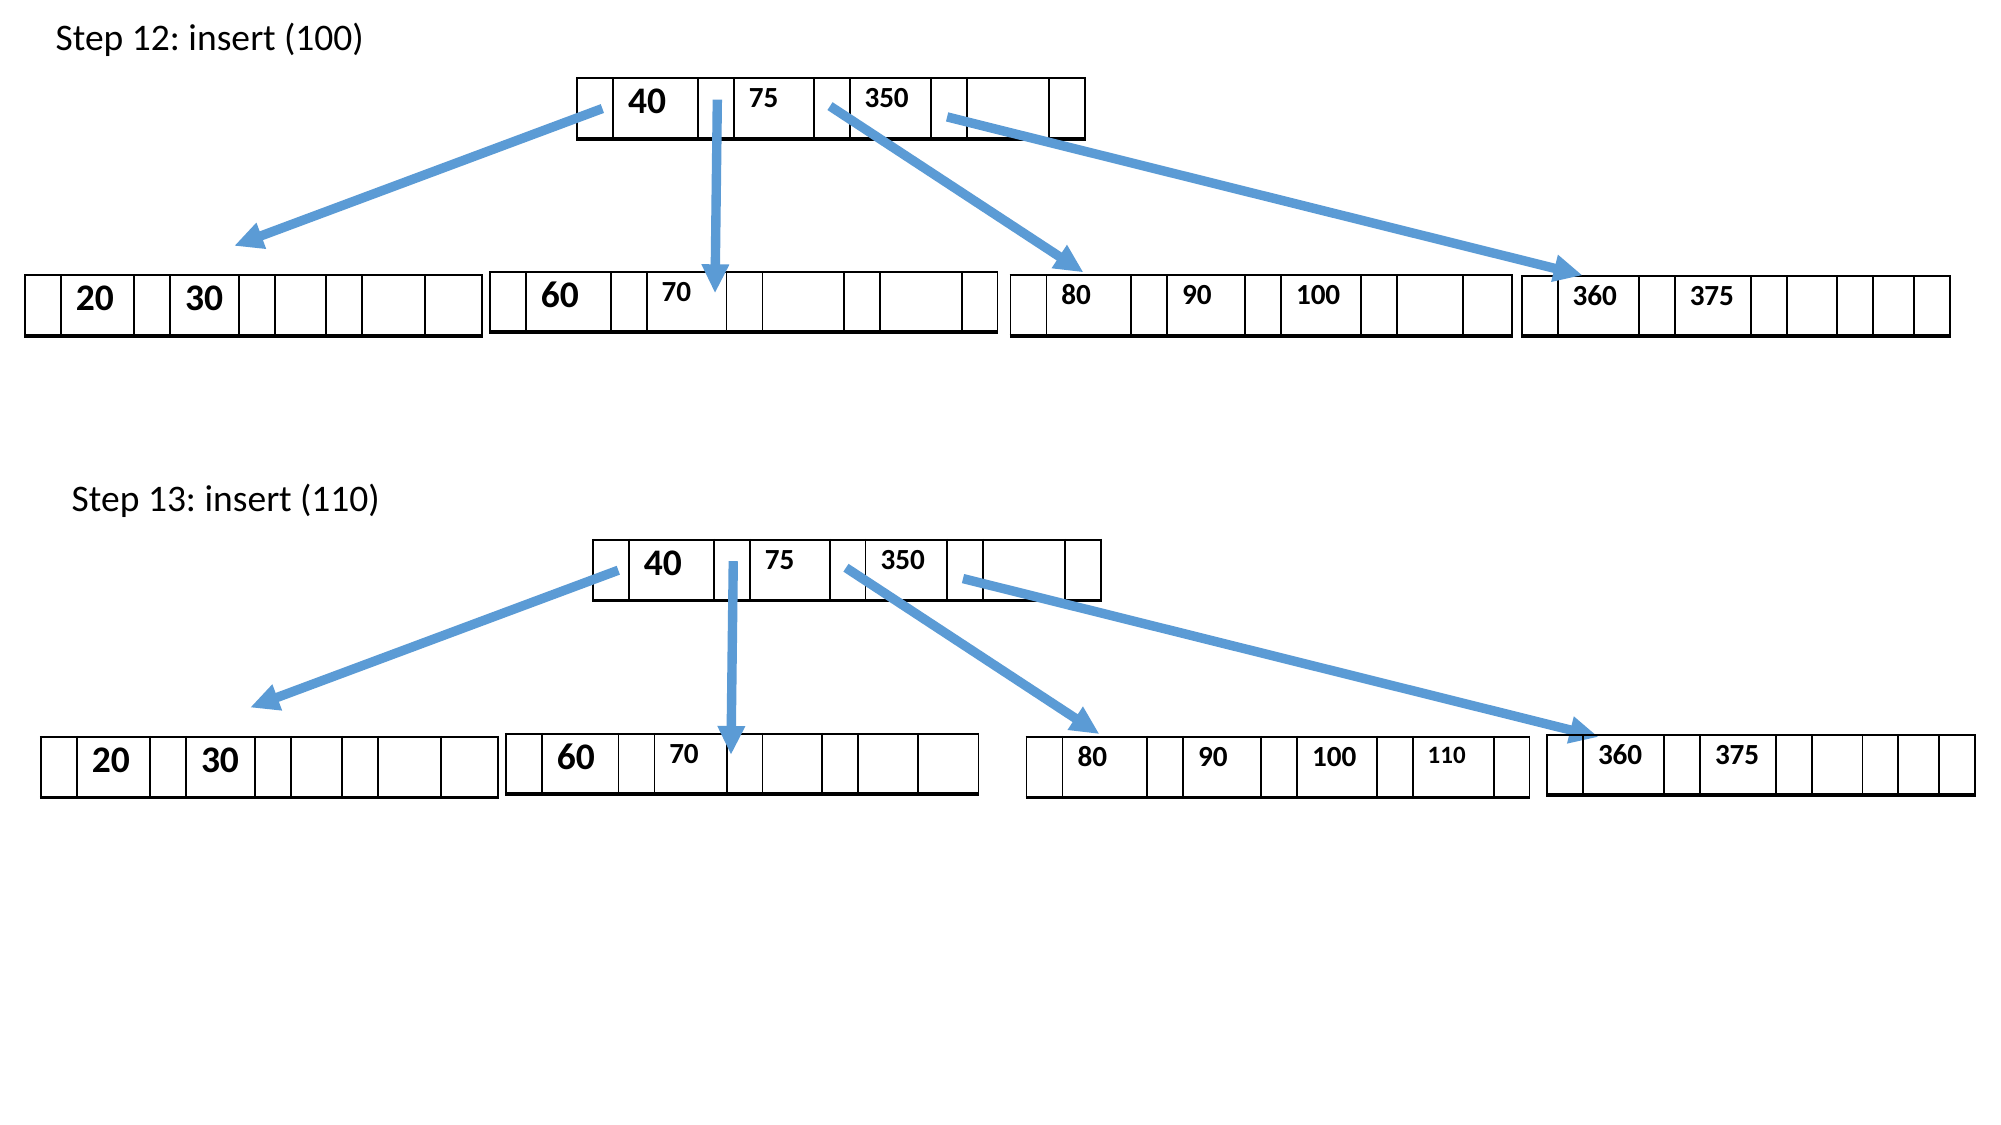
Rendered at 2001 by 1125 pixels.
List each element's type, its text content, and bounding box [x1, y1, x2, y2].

table_header 375 [1701, 736, 1775, 793]
table_header 60 [527, 273, 610, 330]
table_header [1874, 277, 1913, 334]
table_header [1398, 276, 1462, 334]
table_header [715, 541, 749, 599]
table_header [1813, 736, 1862, 793]
table_header [1495, 738, 1529, 796]
table_header [859, 735, 917, 792]
text_box Step 12: insert (100) [40, 5, 1007, 66]
table_header [1863, 736, 1897, 793]
table_header [1246, 276, 1280, 334]
table_header 80 [1063, 738, 1146, 796]
table_header 30 [171, 276, 238, 334]
table_header [1132, 276, 1166, 334]
table_header [379, 738, 440, 796]
table_header [984, 541, 1064, 567]
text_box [250, 570, 619, 708]
table_header [327, 276, 361, 334]
table_header 80 [1047, 276, 1130, 334]
table_header [763, 735, 821, 792]
table_header 360 [1559, 277, 1638, 334]
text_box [730, 561, 734, 755]
table_header [1066, 541, 1100, 578]
table_header [1464, 276, 1511, 334]
table_header [881, 273, 961, 330]
table_header [426, 276, 481, 334]
table_header [1640, 277, 1674, 334]
table_header [815, 79, 849, 137]
table_header [1050, 79, 1084, 116]
table_header [1838, 277, 1872, 334]
table_header [612, 273, 646, 330]
table_header 70 [648, 273, 726, 330]
table_header [343, 738, 377, 796]
table_header [26, 276, 60, 334]
table_header [1899, 736, 1938, 793]
table_header [699, 79, 733, 137]
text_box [234, 108, 603, 246]
table_header [1011, 276, 1046, 334]
table_header [594, 541, 628, 599]
table_header [1523, 277, 1557, 334]
text_box Step 13: insert (110) [56, 467, 1023, 527]
table_header 20 [78, 738, 149, 796]
table_header 75 [735, 79, 813, 137]
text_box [962, 578, 1598, 737]
table_header 110 [1414, 738, 1493, 796]
table_header [1752, 277, 1786, 334]
table_header [256, 738, 290, 796]
table_header [442, 738, 497, 796]
table_header [948, 541, 982, 567]
table_header 70 [655, 735, 726, 792]
table_header [151, 738, 185, 796]
table_header 100 [1282, 276, 1360, 334]
table_header [276, 276, 325, 334]
table_header [619, 735, 654, 792]
table_header 90 [1168, 276, 1244, 334]
table_header [932, 79, 966, 106]
table_header [42, 738, 76, 796]
table_header 360 [1584, 736, 1663, 793]
table_header [1777, 736, 1811, 793]
table_header [1378, 738, 1412, 796]
table_header [578, 79, 612, 137]
table_header [968, 79, 1048, 106]
table_header [1915, 277, 1949, 334]
table_header [763, 273, 843, 330]
table_header [1262, 738, 1296, 796]
table_header [1940, 736, 1974, 793]
table_header [963, 276, 997, 330]
table_header [728, 735, 762, 792]
table_header 350 [866, 541, 946, 567]
table_header [135, 276, 169, 334]
table_header 375 [1676, 277, 1750, 334]
table_header [845, 273, 879, 330]
table_header [823, 735, 857, 792]
table_header [1665, 736, 1699, 793]
table_header [292, 738, 341, 796]
table_header [1548, 737, 1582, 793]
table_header [831, 541, 865, 599]
table_header [1788, 277, 1836, 334]
table_header [240, 276, 274, 334]
table_header [727, 273, 762, 330]
table_header 20 [62, 276, 133, 334]
table_header [1148, 738, 1182, 796]
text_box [947, 116, 1582, 276]
table_header [919, 735, 978, 792]
table_header 30 [187, 738, 254, 796]
table_header [1027, 738, 1062, 796]
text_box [845, 567, 1099, 734]
table_header 40 [614, 79, 697, 137]
table_header 60 [543, 735, 618, 792]
table_header 40 [630, 541, 713, 599]
table_header 100 [1298, 738, 1376, 796]
table_header 350 [851, 79, 930, 106]
table_header 75 [751, 541, 829, 599]
table_header [363, 276, 424, 334]
table_header [507, 735, 541, 792]
table_header 90 [1184, 738, 1260, 796]
table_header [491, 273, 525, 330]
table_header [1362, 276, 1396, 334]
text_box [830, 106, 1083, 272]
